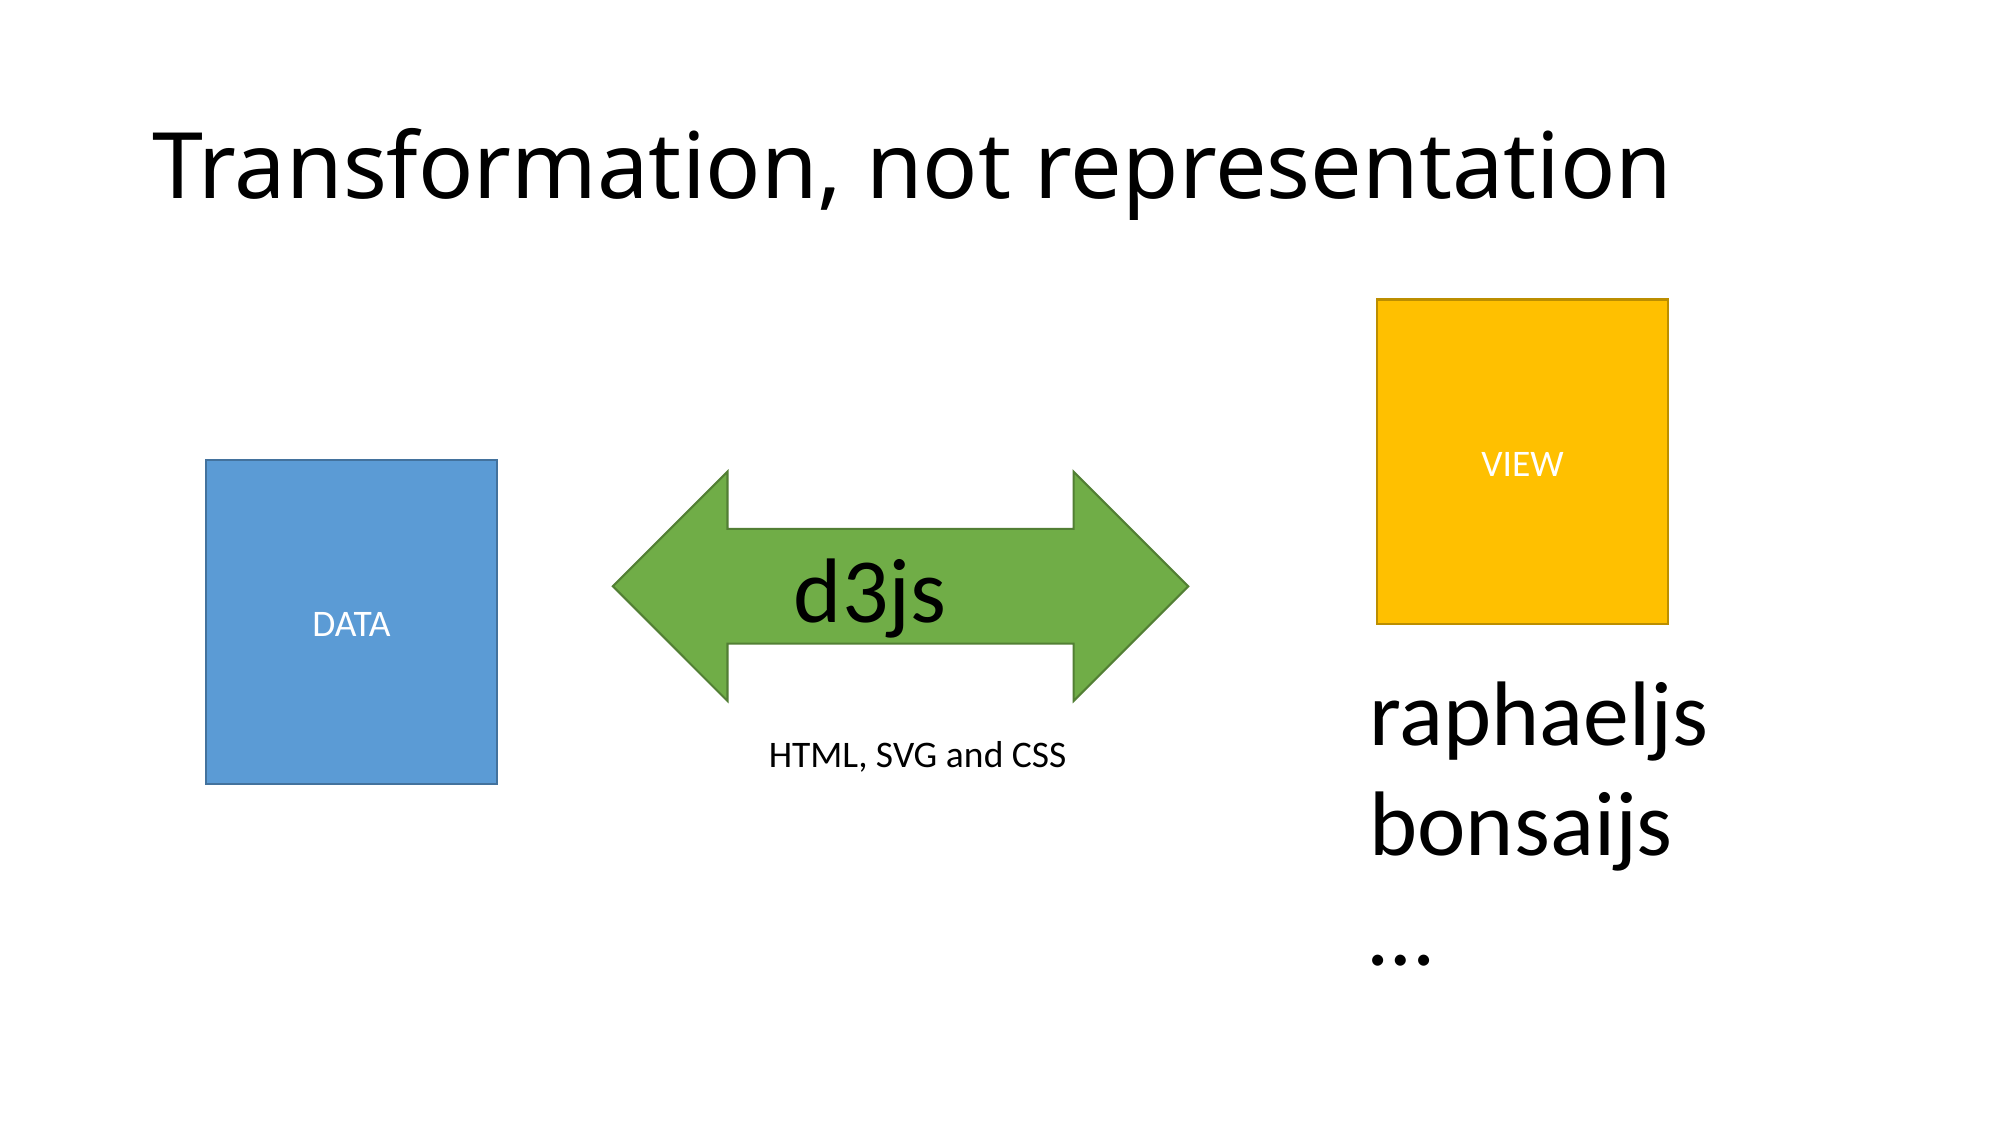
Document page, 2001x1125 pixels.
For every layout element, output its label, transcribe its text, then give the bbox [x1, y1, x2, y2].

text_box d3js [779, 523, 1057, 648]
text_box DATA [205, 459, 498, 785]
text_box raphaeljs bonsaijs … [1354, 646, 1811, 991]
text_box [1057, 469, 1190, 704]
title Transformation, not representation [137, 59, 1863, 278]
text_box VIEW [1376, 298, 1669, 625]
text_box [611, 469, 779, 704]
text_box HTML, SVG and CSS [754, 723, 1082, 828]
